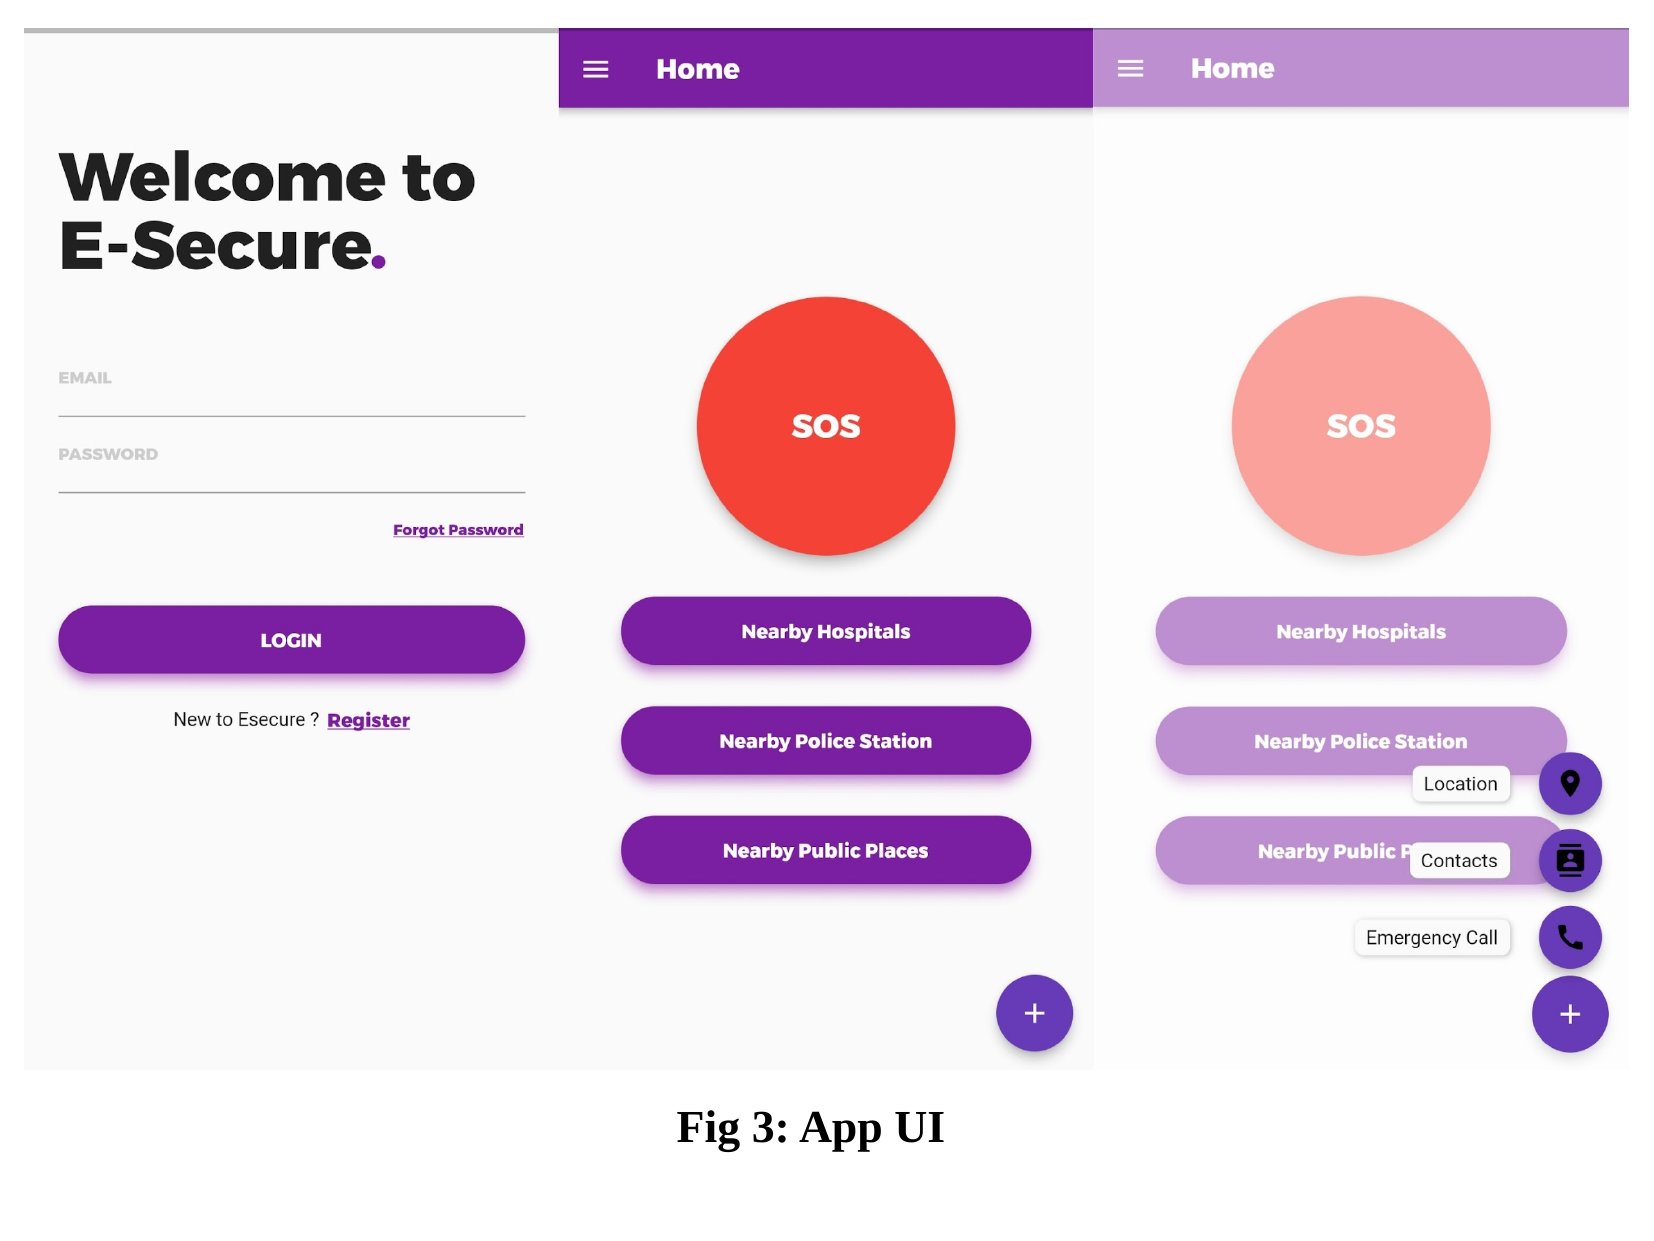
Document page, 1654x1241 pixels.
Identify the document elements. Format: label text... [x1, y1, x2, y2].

text_box Fig 3: App UI [297, 1081, 1325, 1167]
picture [24, 28, 1629, 1070]
